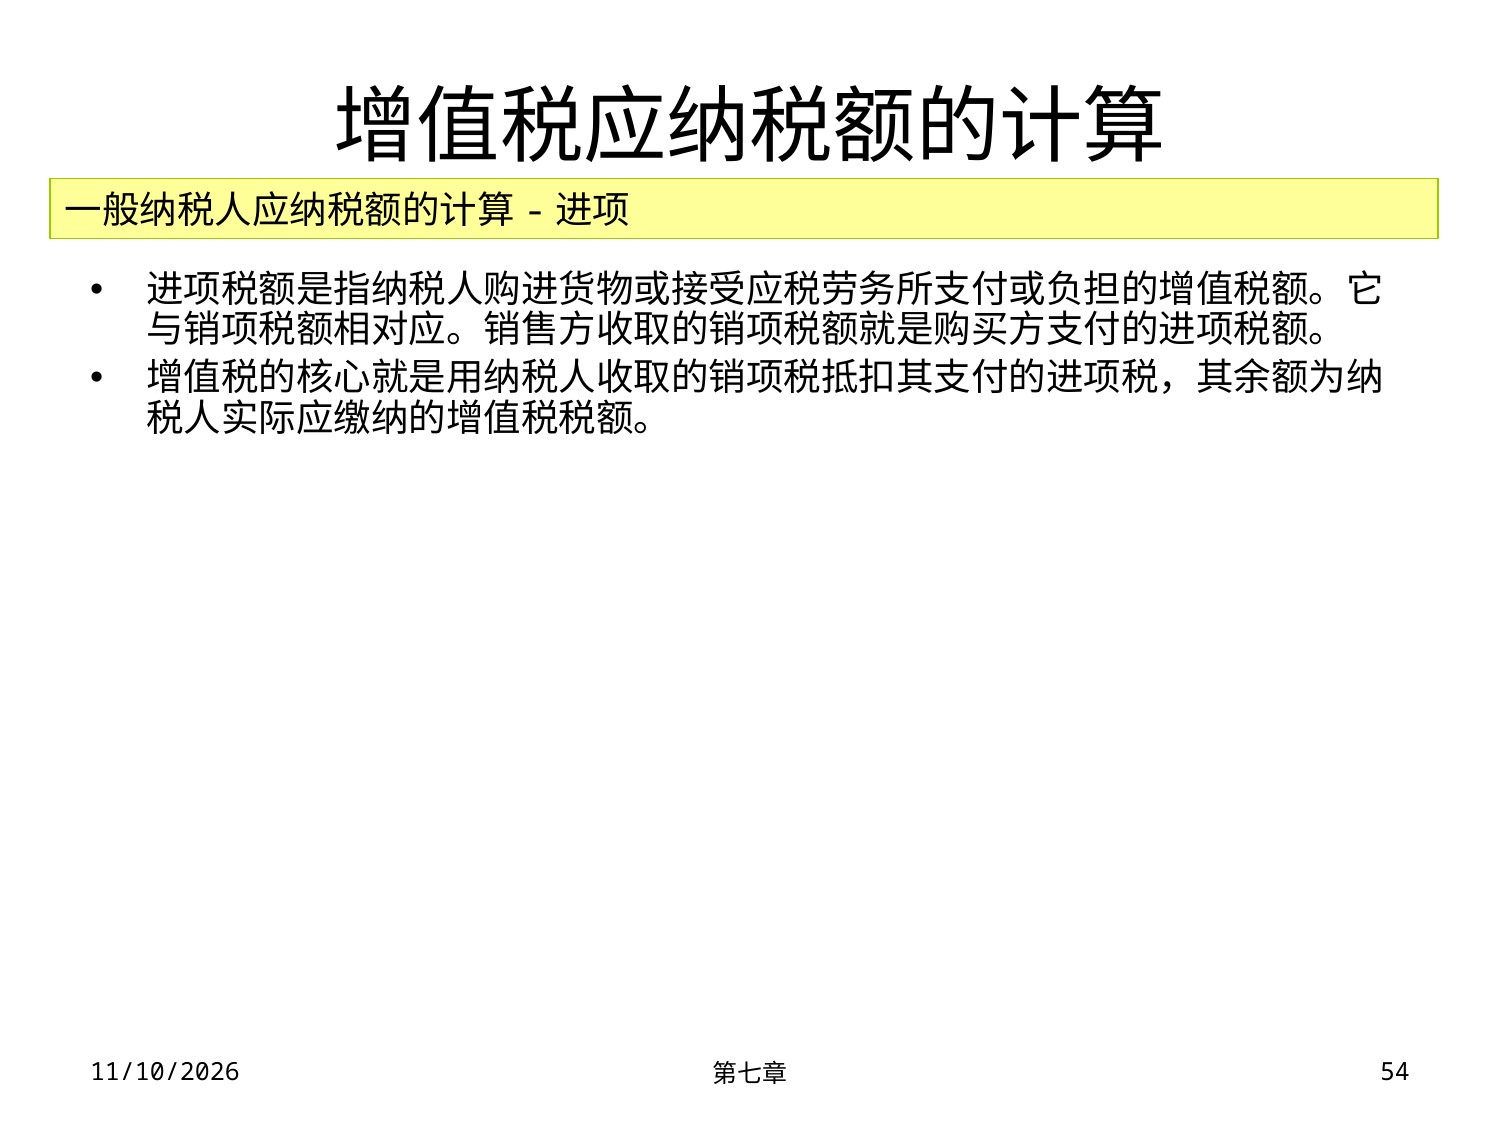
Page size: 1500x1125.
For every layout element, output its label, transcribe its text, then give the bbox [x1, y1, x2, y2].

text_box 一般纳税人应纳税额的计算-进项 [49, 178, 1438, 239]
footer 第七章 [512, 1042, 988, 1103]
slide_number 54 [1074, 1042, 1425, 1103]
list 进项税额是指纳税人购进货物或接受应税劳务所支付或负担的增值税额。它与销项税额相对应。销售方收取的销项税额就是购买方支付的进项税额。 增值税的核心就是用纳税人收取的销项税抵扣其支付的进项税，其余额为纳税人实际应缴纳的增值税税额。 [74, 262, 1426, 853]
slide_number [75, 1042, 425, 1103]
title 增值税应纳税额的计算 [74, 44, 1426, 178]
